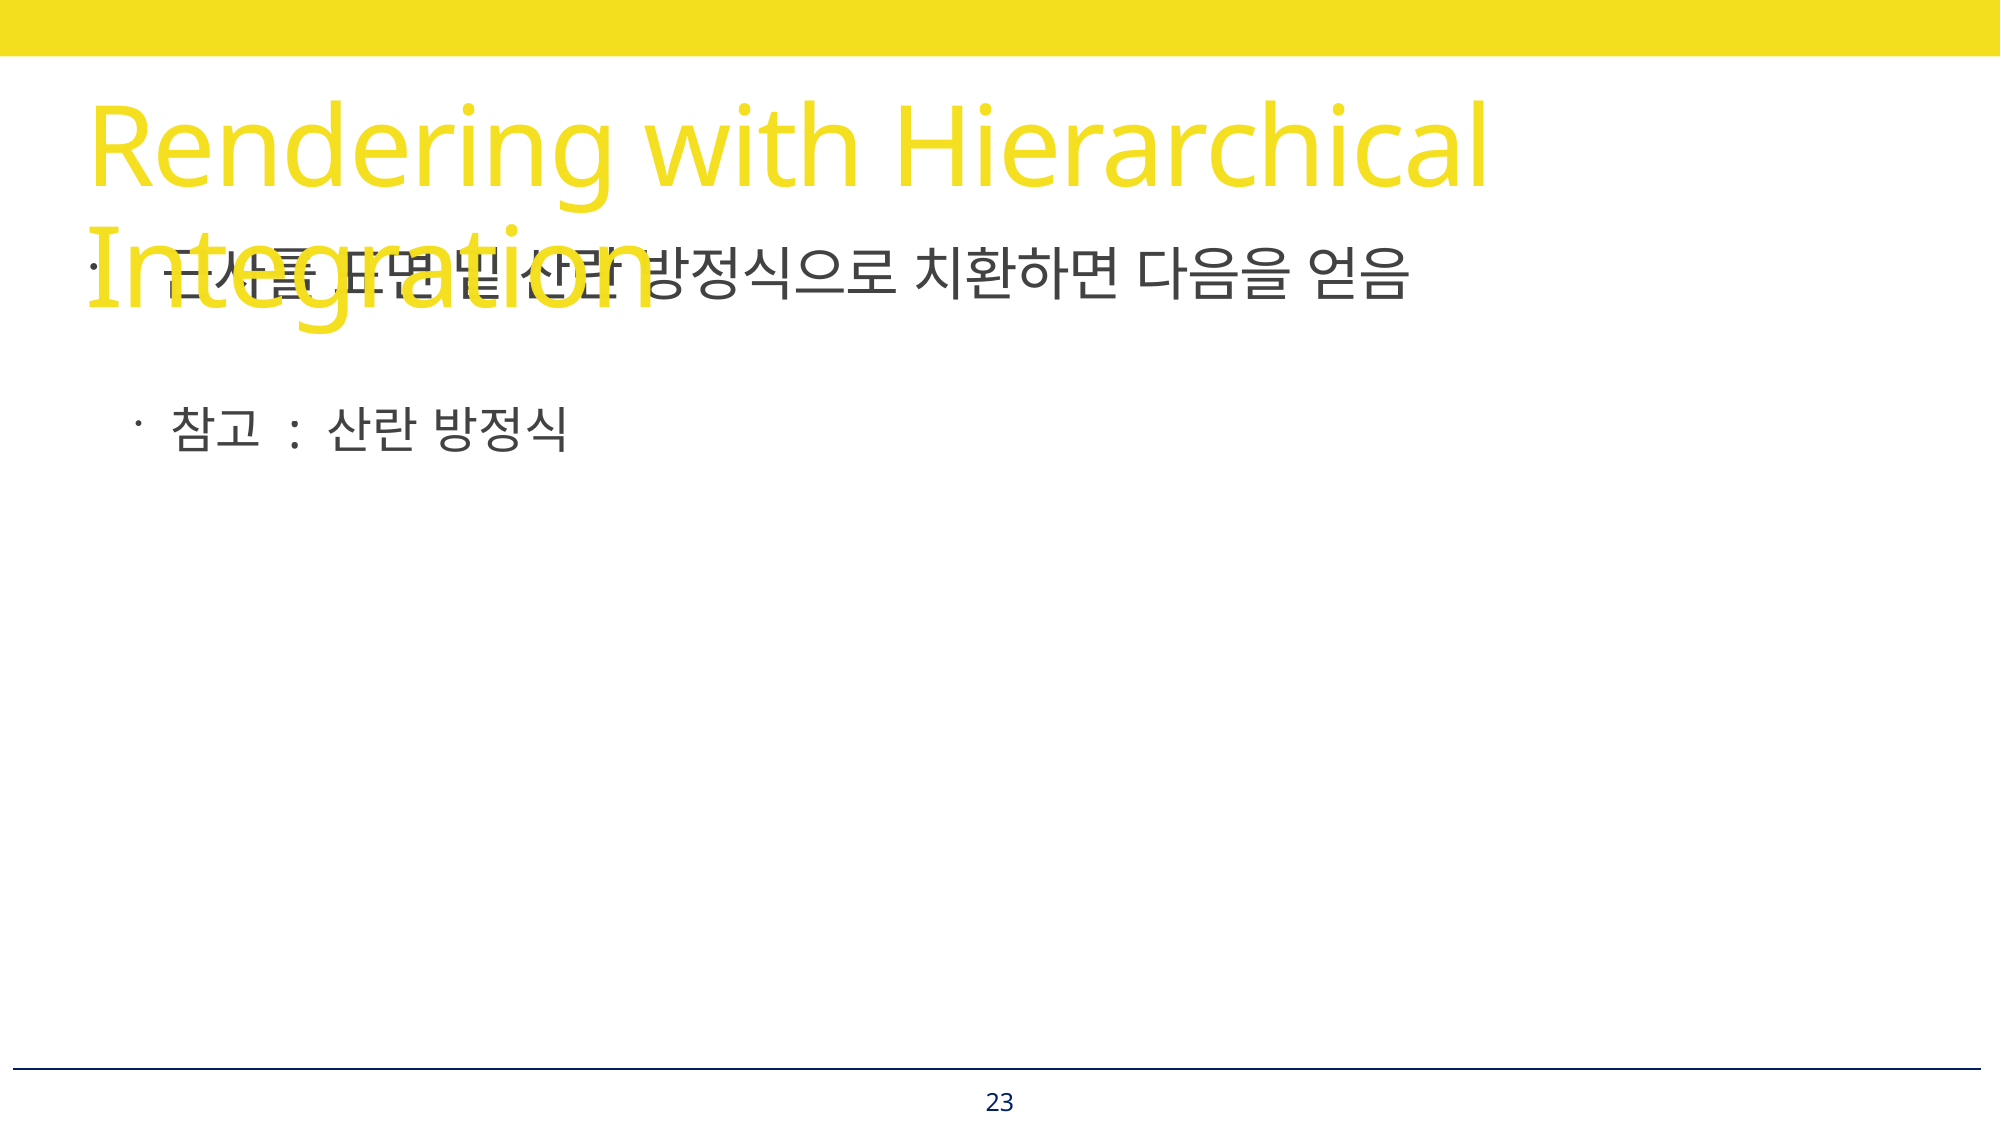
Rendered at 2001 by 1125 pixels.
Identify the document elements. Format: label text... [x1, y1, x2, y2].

slide_number 23 [916, 1078, 1084, 1125]
title Rendering with Hierarchical Integration [85, 89, 1915, 212]
